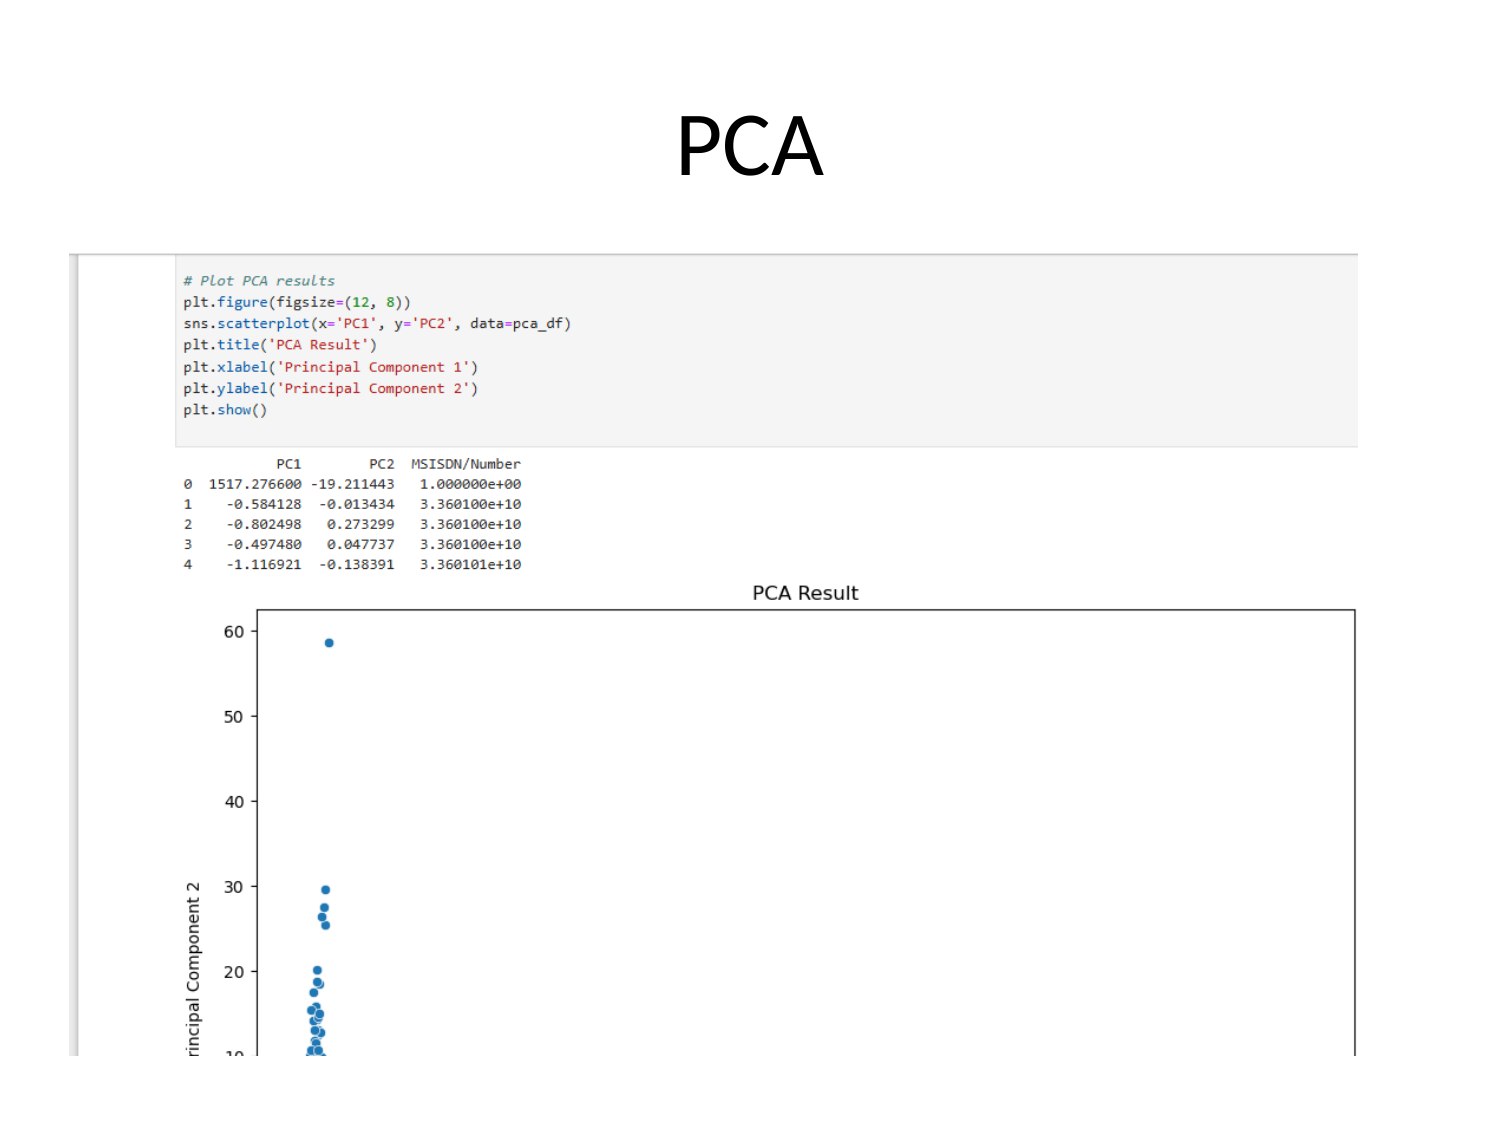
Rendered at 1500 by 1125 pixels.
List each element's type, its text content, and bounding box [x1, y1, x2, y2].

title PCA [75, 45, 1425, 233]
picture [69, 249, 1358, 1056]
